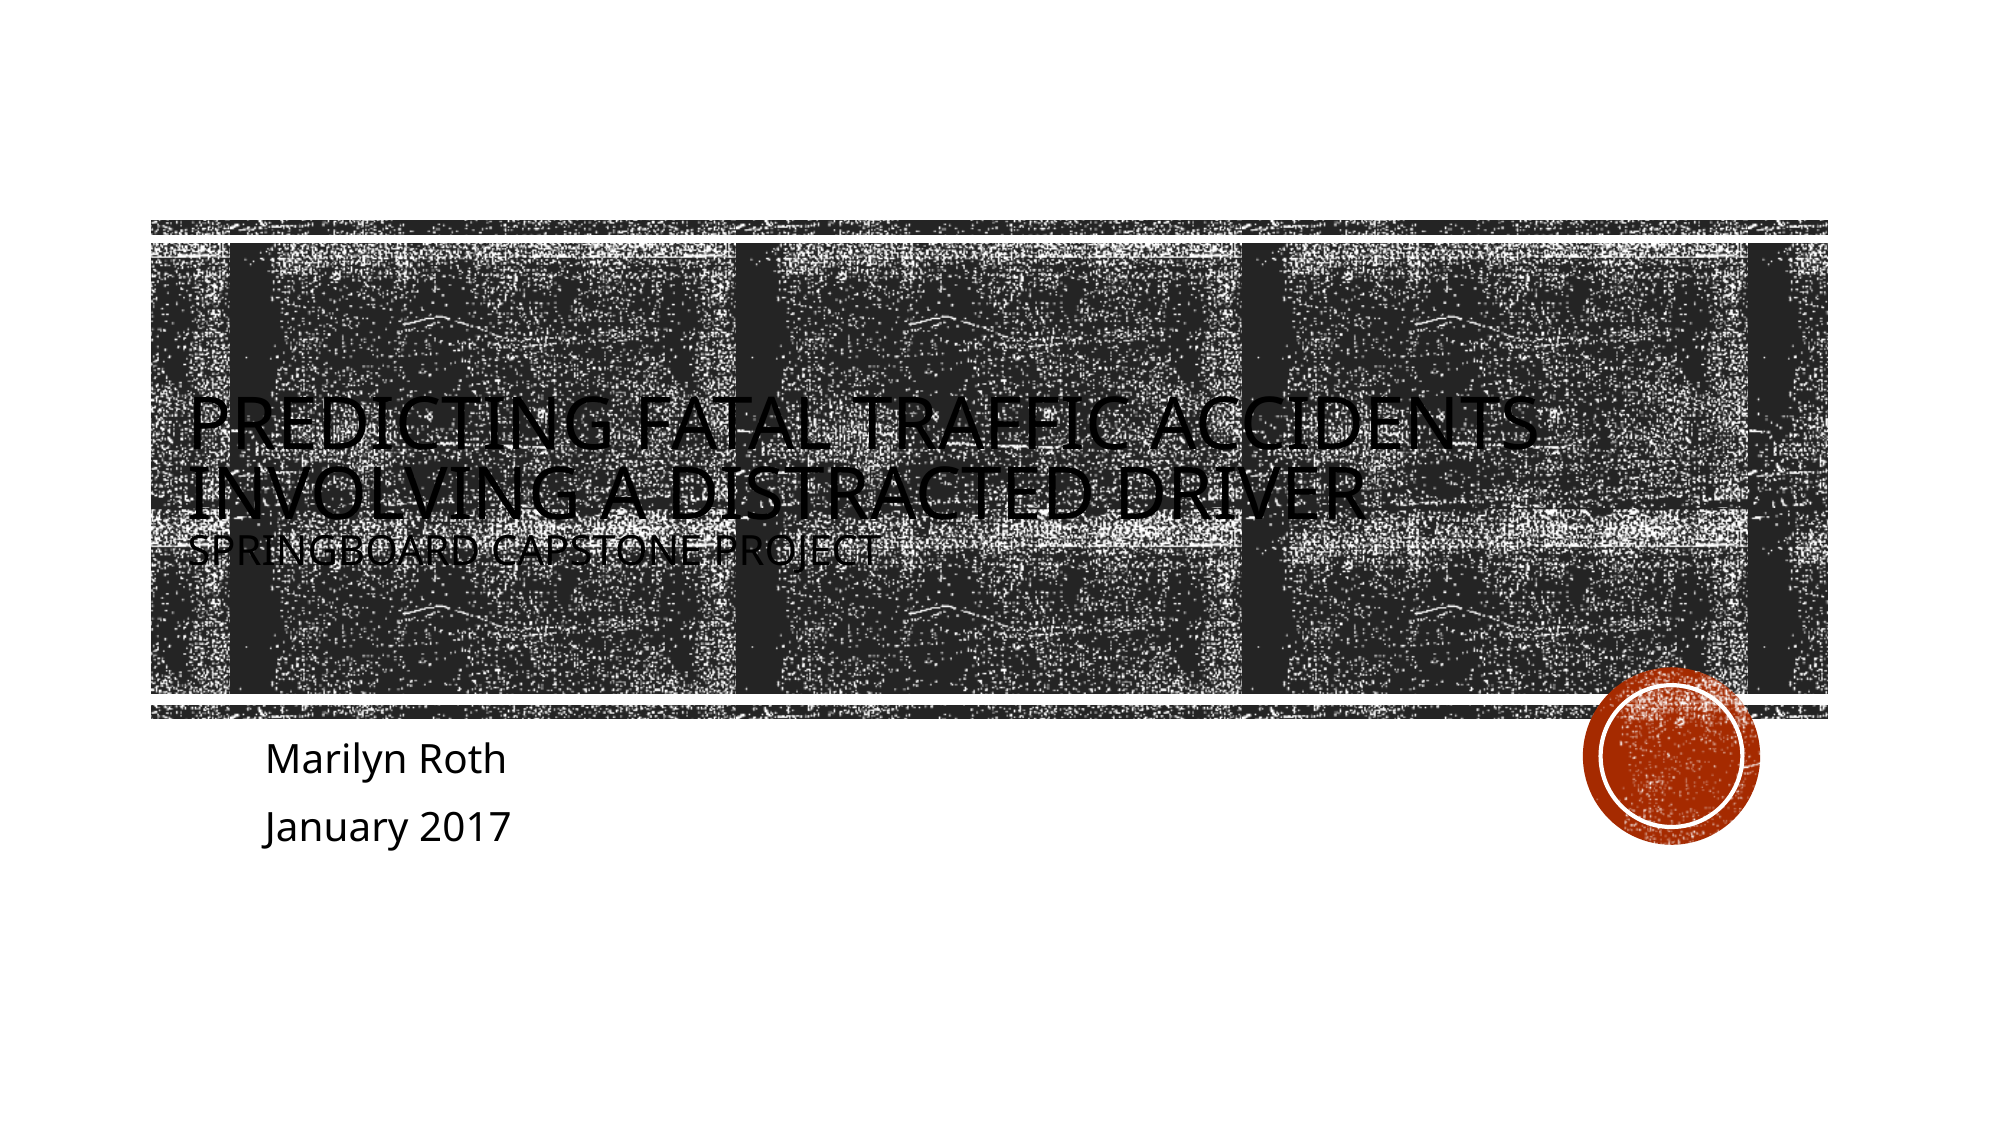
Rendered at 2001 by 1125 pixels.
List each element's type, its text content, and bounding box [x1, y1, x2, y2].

subtitle Marilyn Roth January 2017 [249, 590, 688, 859]
title Predicting Fatal Traffic Accidents Involving a Distracted Driver Springboard Capstone Project [172, 234, 1808, 733]
